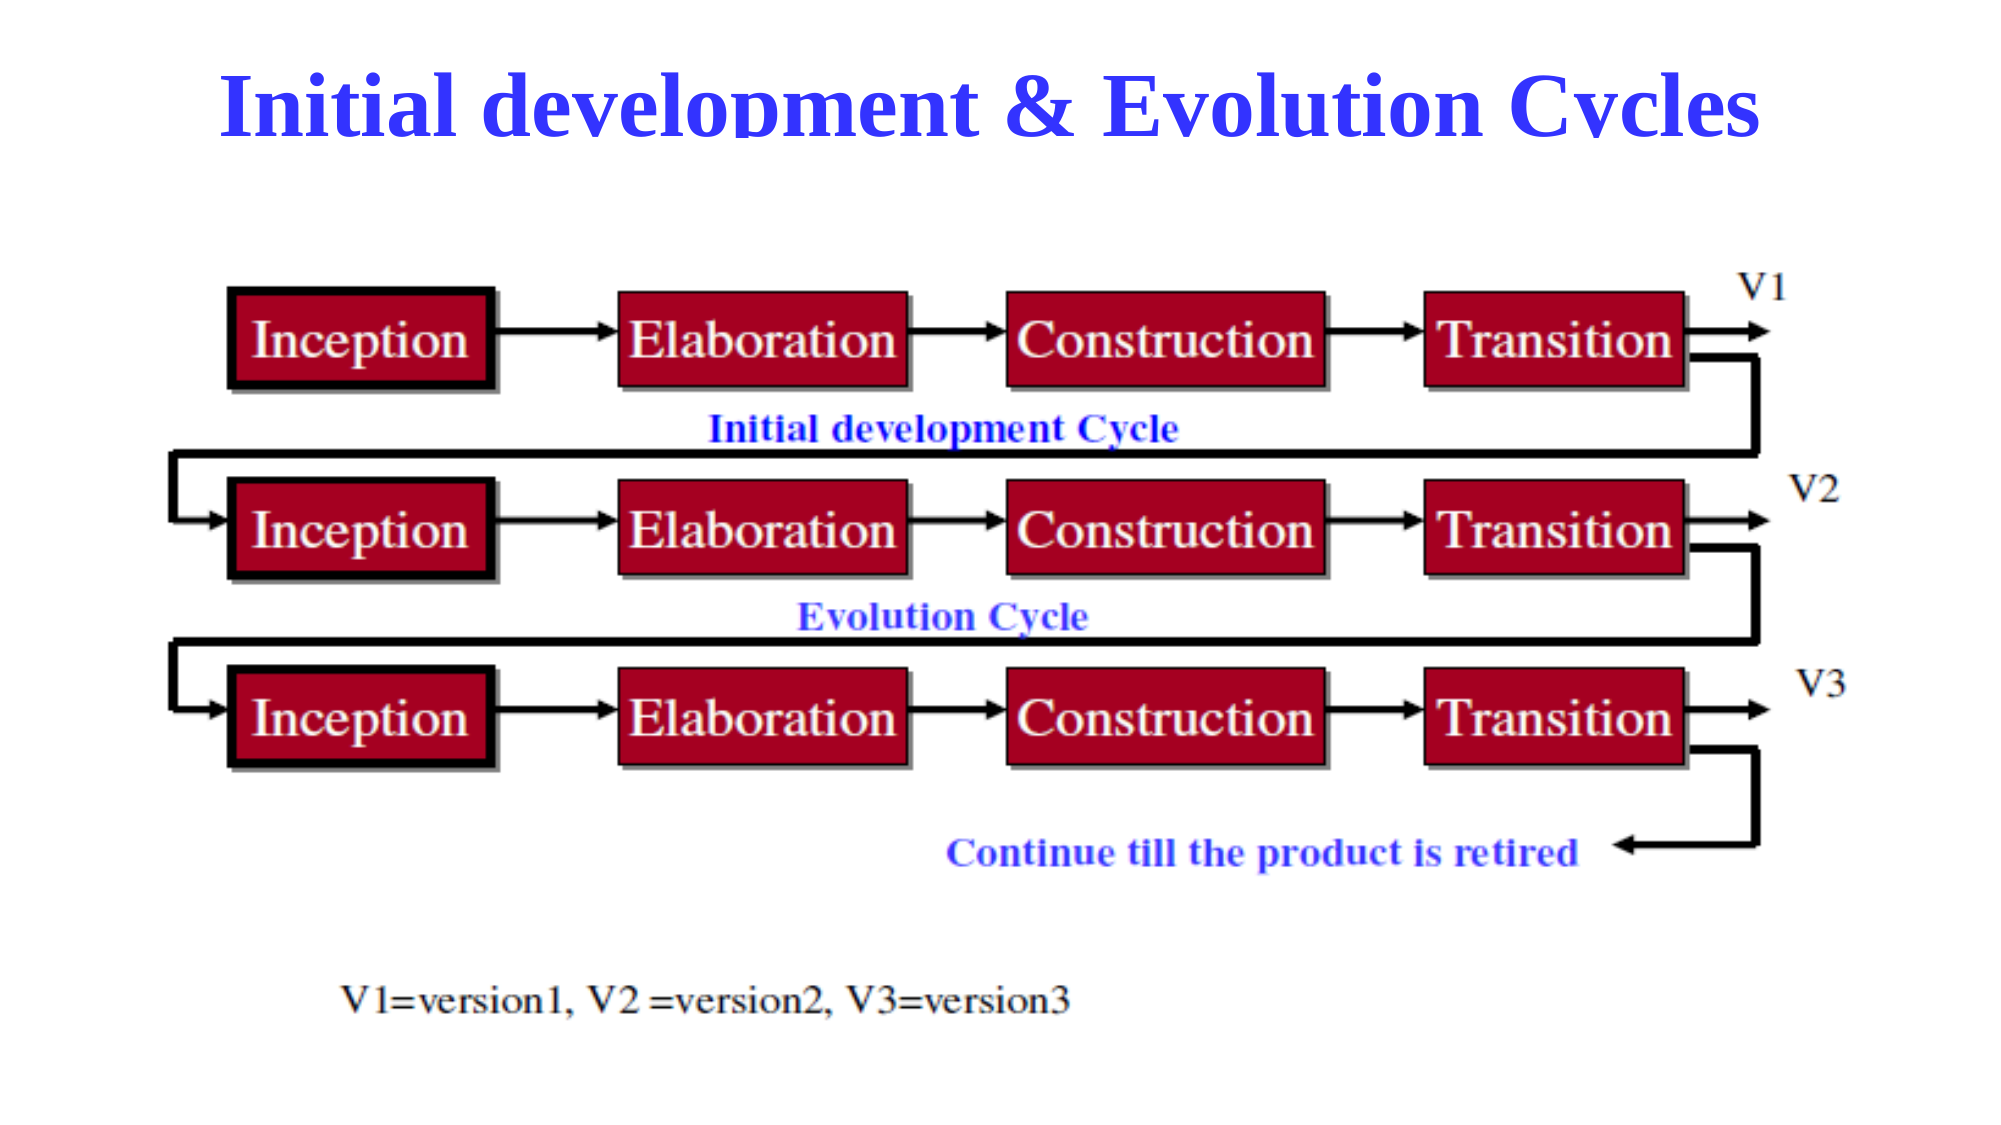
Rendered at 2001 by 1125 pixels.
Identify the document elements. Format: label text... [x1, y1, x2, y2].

title Initial development & Evolution Cycles [85, 29, 1897, 164]
picture [103, 138, 1881, 1039]
